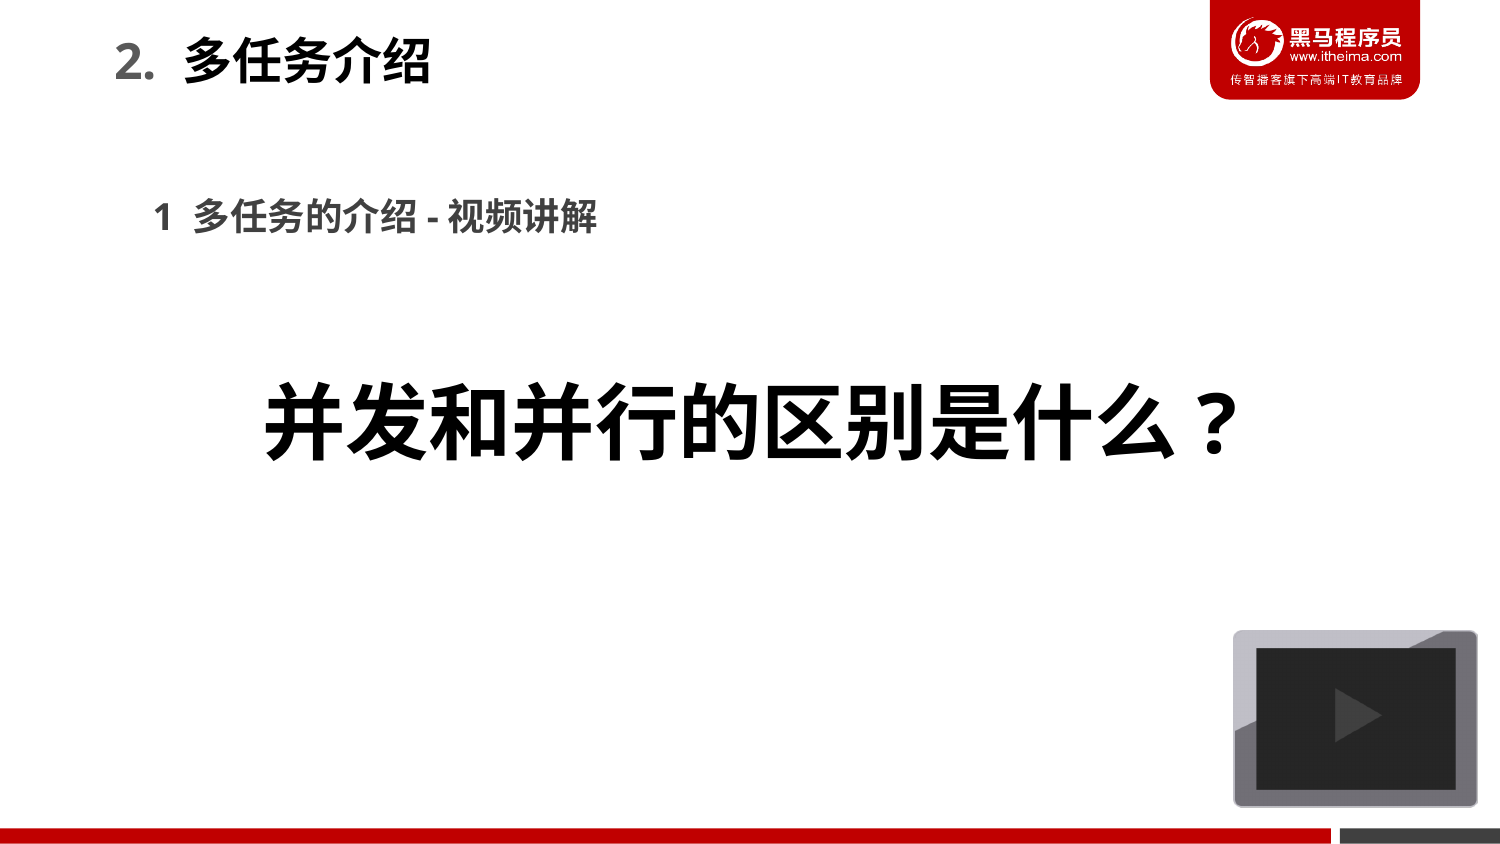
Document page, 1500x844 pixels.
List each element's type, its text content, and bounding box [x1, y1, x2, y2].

text_box 2. 多任务介绍 [103, 0, 987, 130]
text_box 并发和并行的区别是什么? [242, 362, 1258, 478]
text_box 1 多任务的介绍-视频讲解 [138, 185, 715, 246]
picture [1232, 630, 1478, 809]
picture [1212, 8, 1421, 94]
